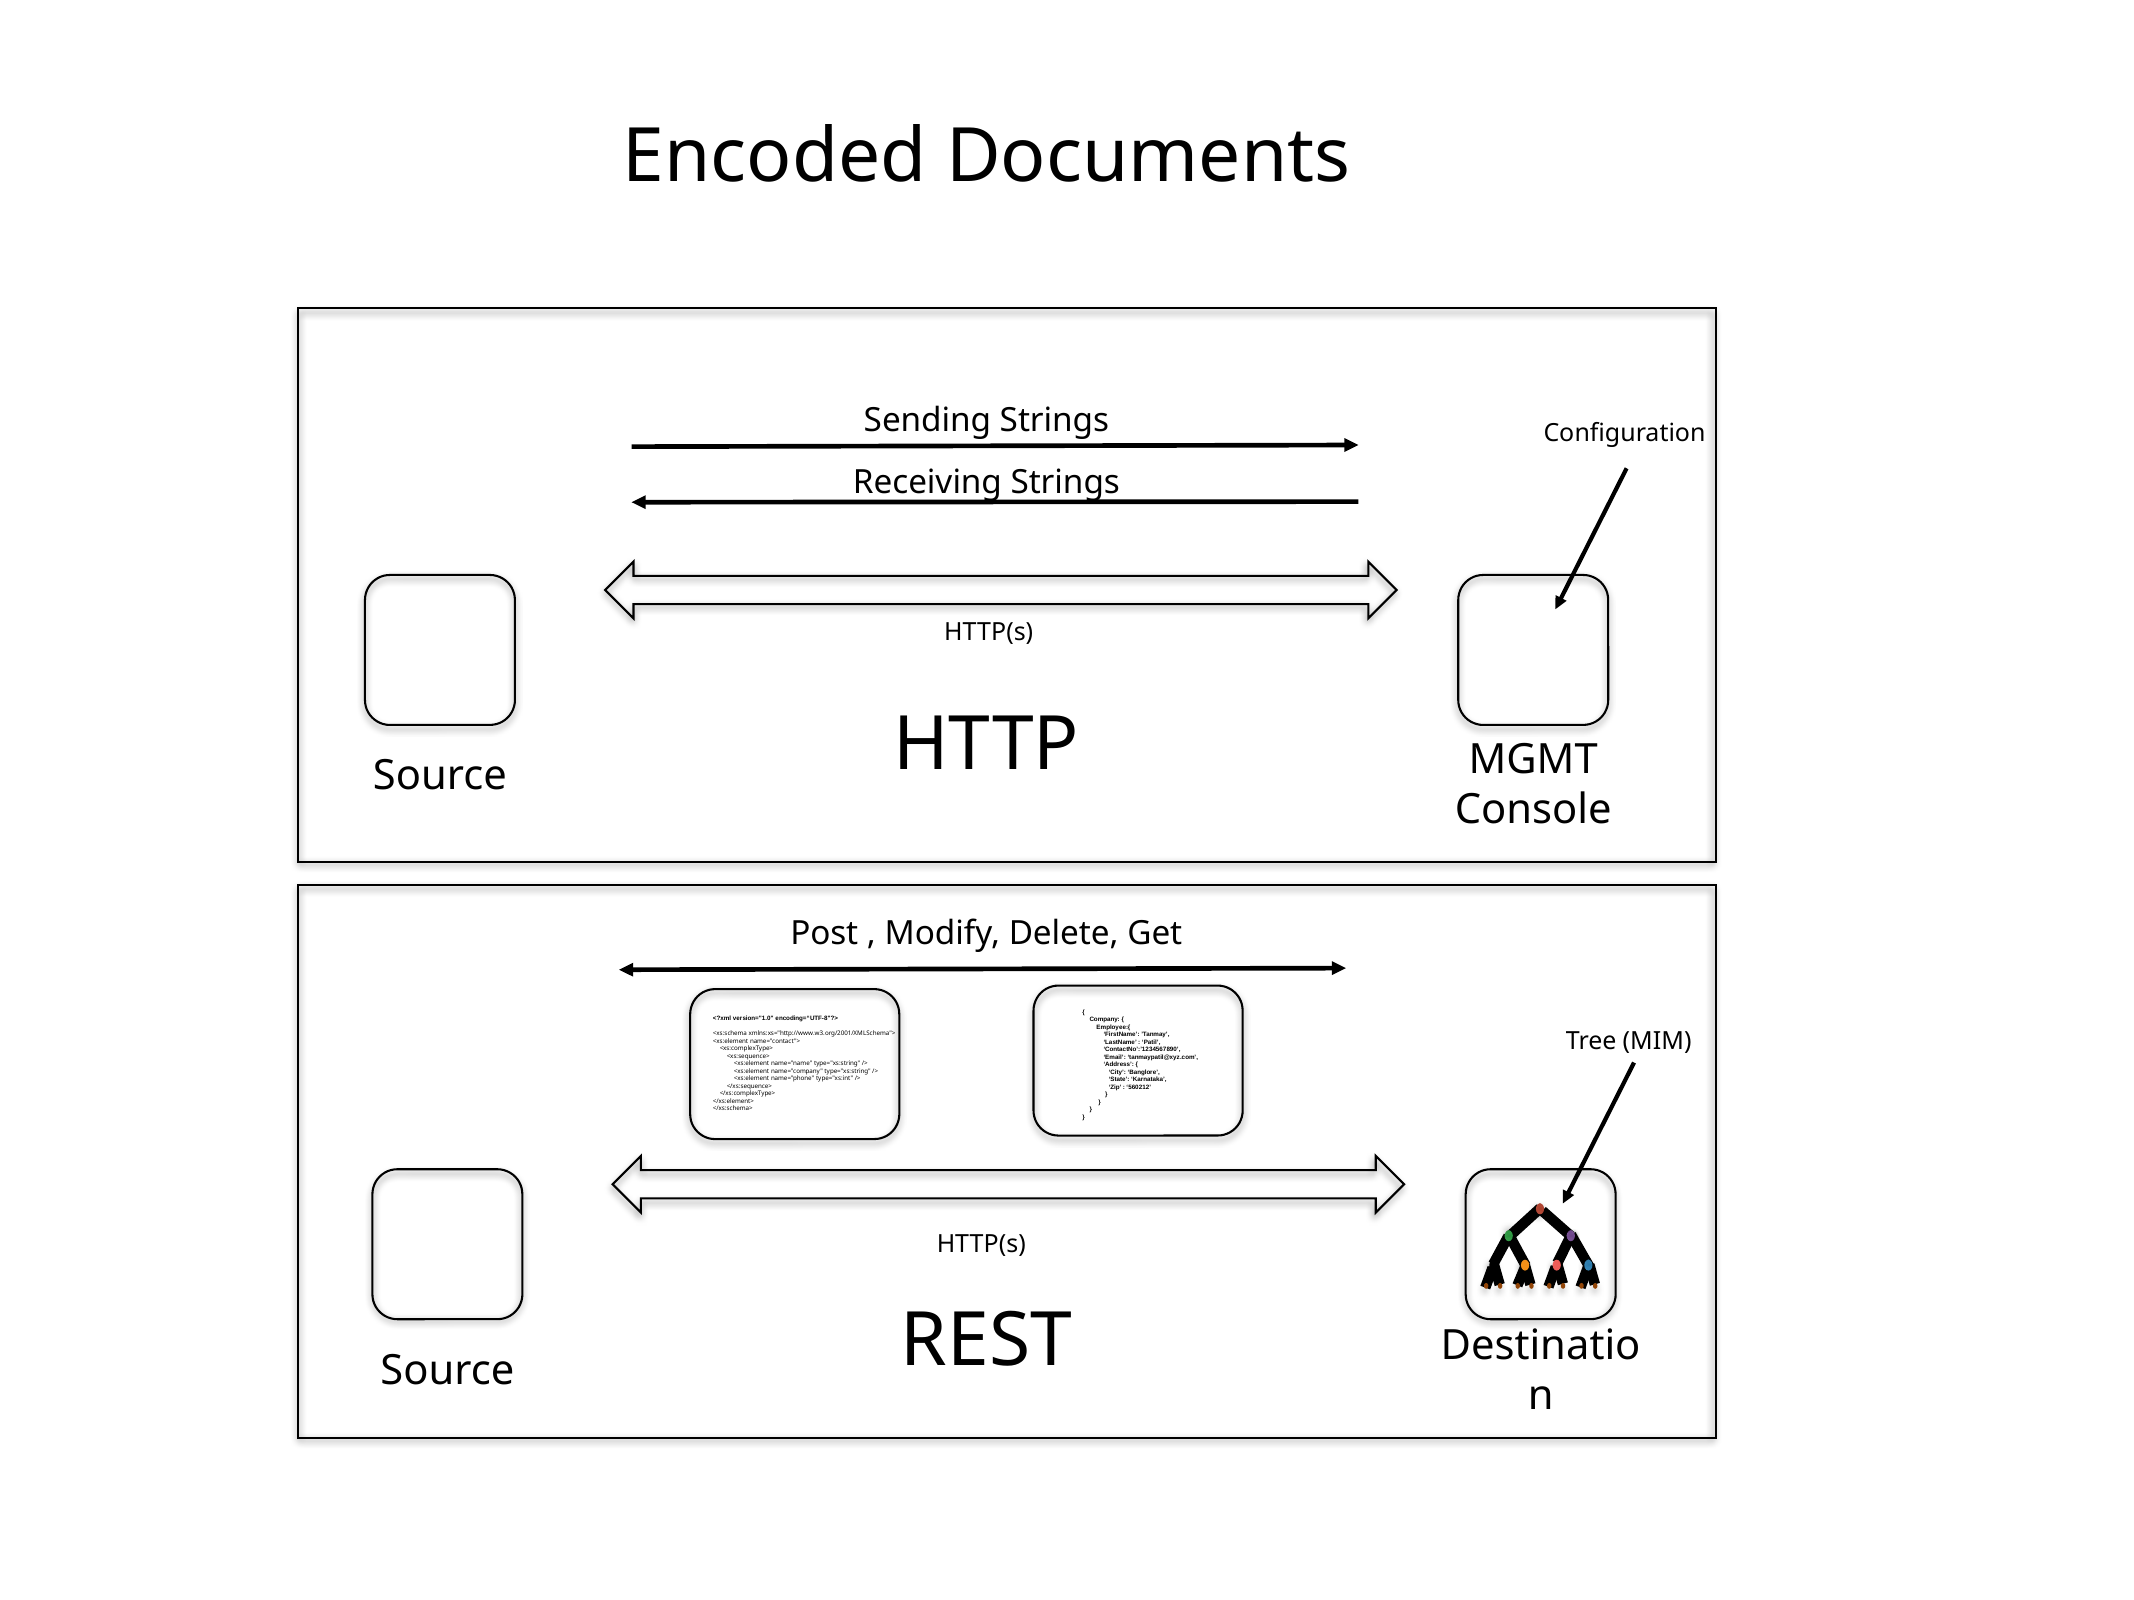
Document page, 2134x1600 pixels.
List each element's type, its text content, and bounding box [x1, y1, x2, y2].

text_box <?xml version="1.0" encoding=“UTF-8"?> <xs:schema xmlns:xs="http://www.w3.org/2001/XMLSchema"> <xs:element name="contact"> <xs:complexType> <xs:sequence> <xs:element name="name" type="xs:string" /> <xs:element name="company" type="xs:string" /> <xs:element name="phone" type="xs:int" /> </xs:sequence> </xs:complexType> </xs:element> </xs:schema> [704, 1006, 904, 1121]
text_box [1465, 1169, 1616, 1309]
text_box [612, 1155, 1405, 1213]
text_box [1483, 1203, 1598, 1289]
text_box [372, 1169, 523, 1320]
text_box { Company: { Employee:{ ‘FirstName’: ’Tanmay’, ‘LastName’ : ‘Patil’, ‘ContactNo’:’1234567890’, ‘Email’: ‘tanmaypatil@xyz.com’, ‘Address’: { ‘City’: ‘Banglore’, ‘State’: ‘Karnataka’, ‘Zip’ : ‘560212’ } } } } [1074, 992, 1217, 1129]
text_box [1562, 1062, 1635, 1204]
text_box Encoded Documents [614, 97, 1359, 205]
text_box Tree (MIM) [1557, 1015, 1701, 1063]
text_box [1555, 468, 1627, 610]
text_box [298, 308, 1716, 862]
text_box [298, 884, 1716, 1438]
text_box Destination [1423, 1309, 1659, 1426]
text_box Source [372, 1334, 523, 1401]
text_box [1033, 985, 1243, 1136]
text_box [690, 989, 899, 1140]
